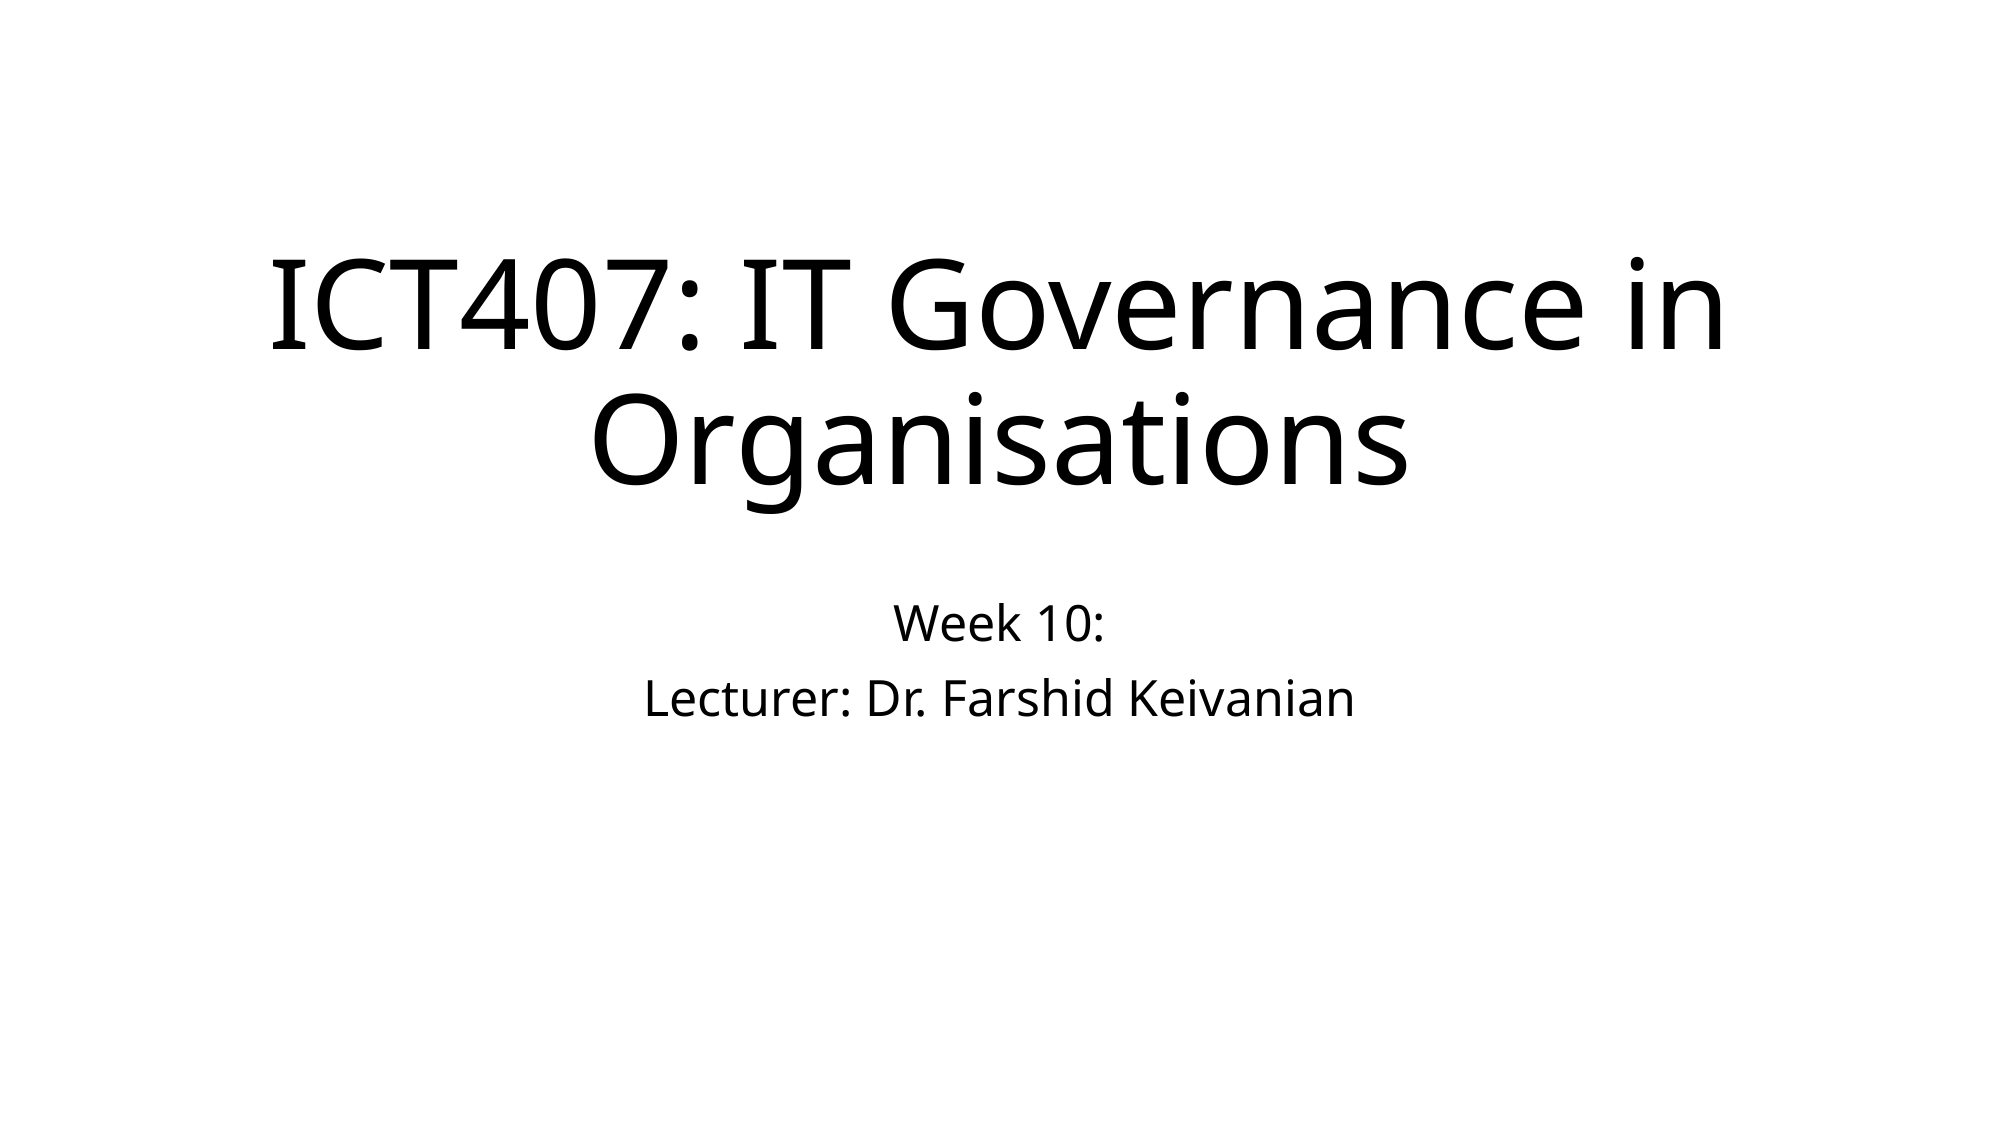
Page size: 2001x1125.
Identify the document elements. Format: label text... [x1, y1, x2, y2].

title ICT407: IT Governance in Organisations [249, 127, 1750, 519]
subtitle Week 10: Lecturer: Dr. Farshid Keivanian [249, 590, 1750, 863]
